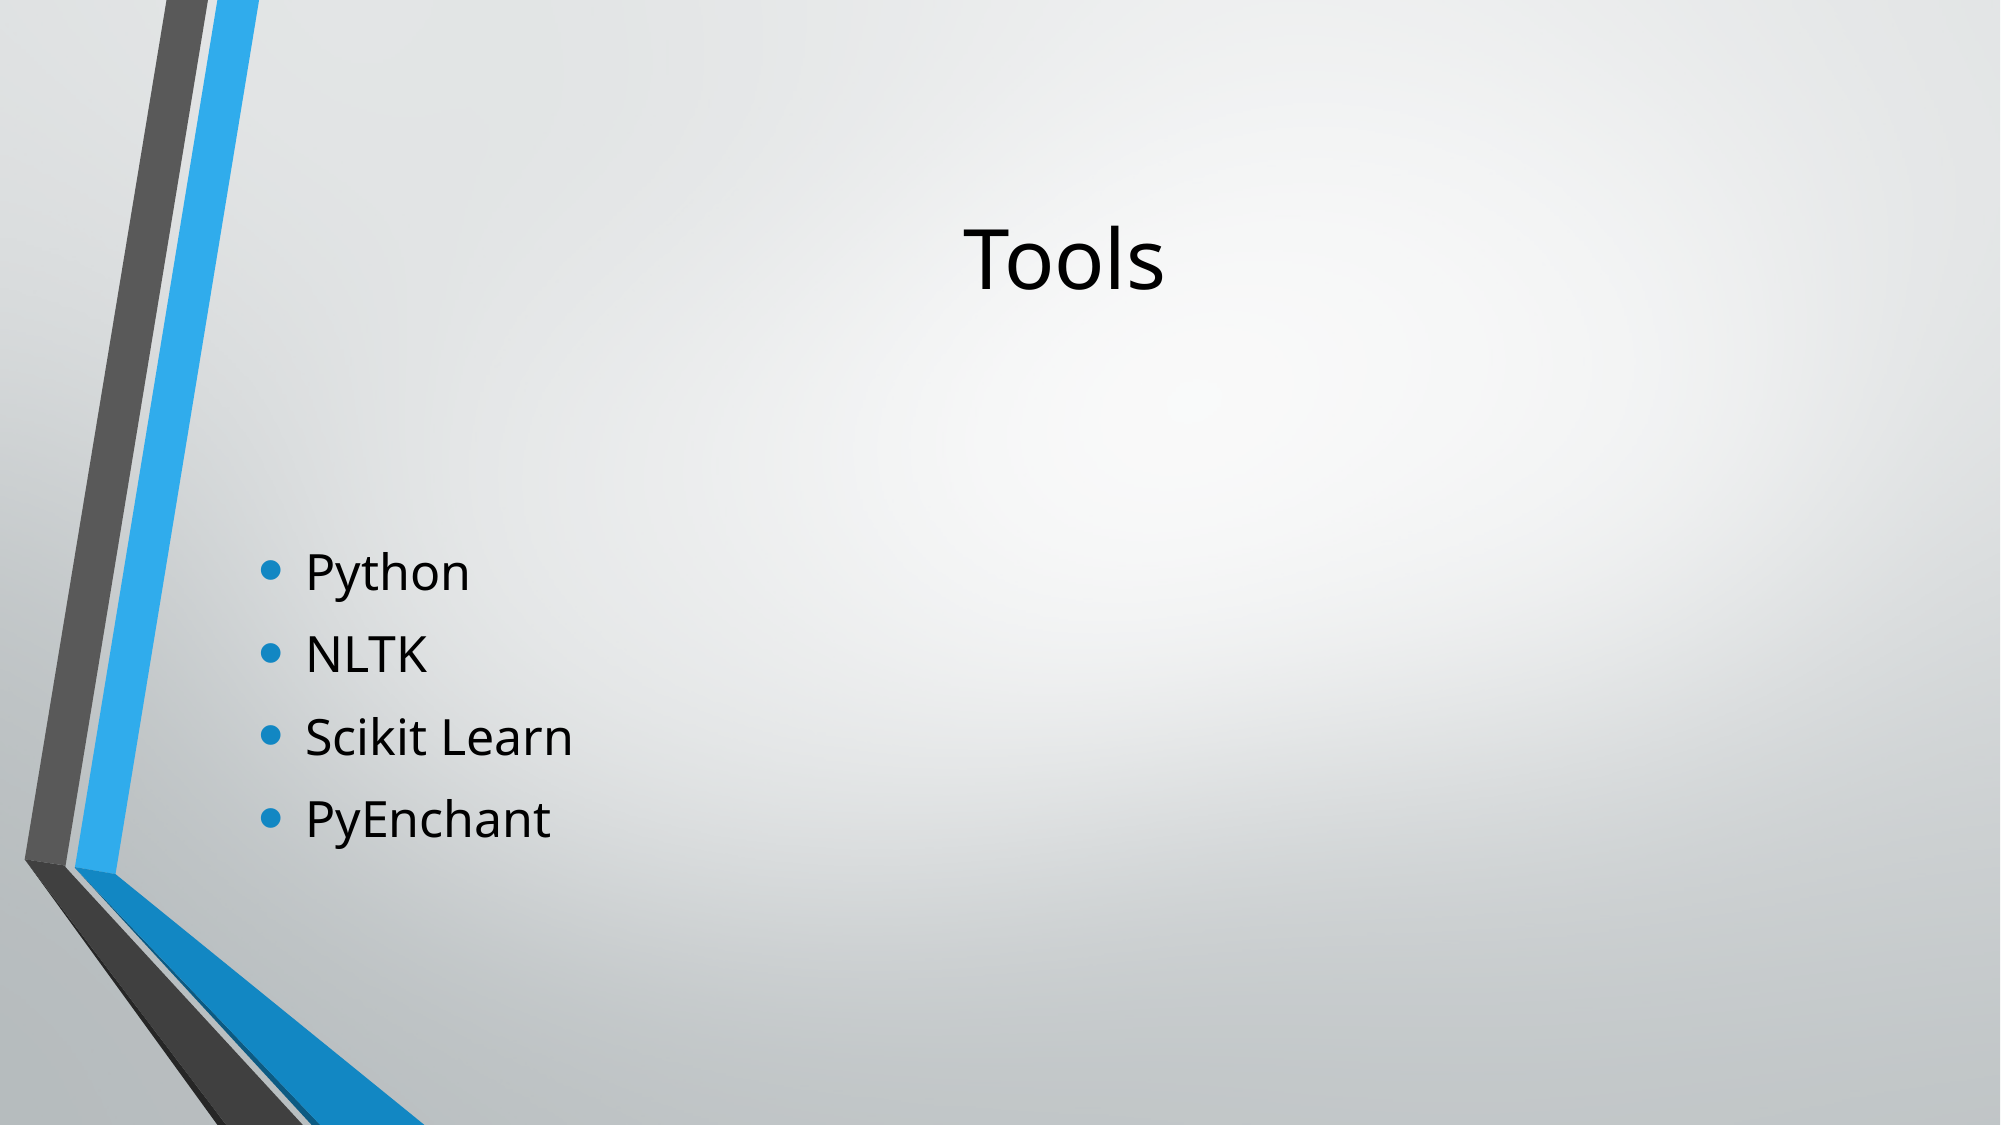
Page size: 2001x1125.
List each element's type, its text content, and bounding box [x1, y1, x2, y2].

list Python NLTK Scikit Learn PyEnchant [243, 437, 1887, 950]
title Tools [243, 112, 1887, 400]
